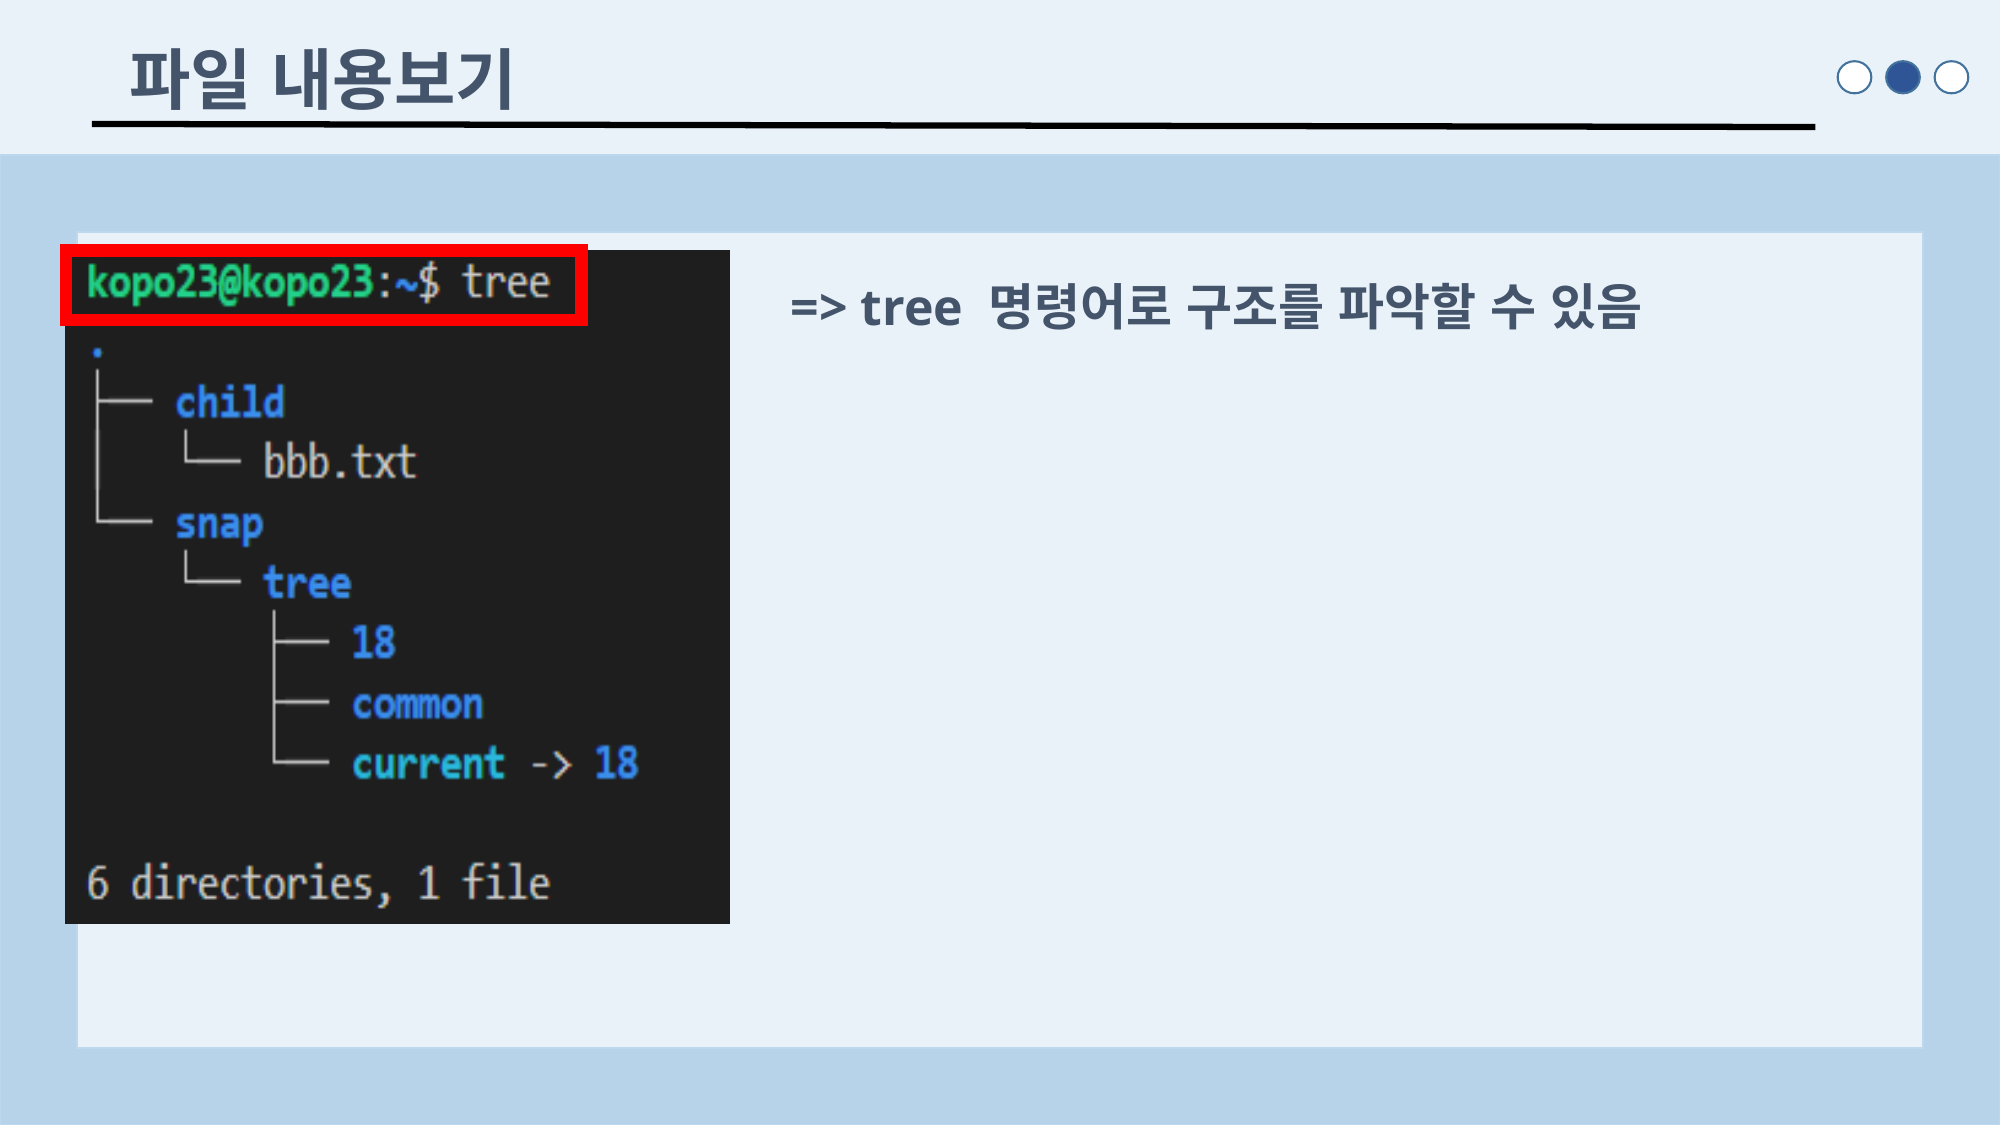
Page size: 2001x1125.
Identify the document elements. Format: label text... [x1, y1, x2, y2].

picture [65, 250, 730, 924]
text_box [1837, 61, 1969, 94]
text_box 파일 내용보기 [114, 30, 1807, 123]
text_box => tree 명령어로 구조를 파악할 수 있음 [776, 267, 1872, 343]
text_box [0, 154, 2000, 1125]
text_box [0, 0, 2000, 154]
text_box [78, 233, 1922, 1047]
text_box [91, 123, 1816, 127]
